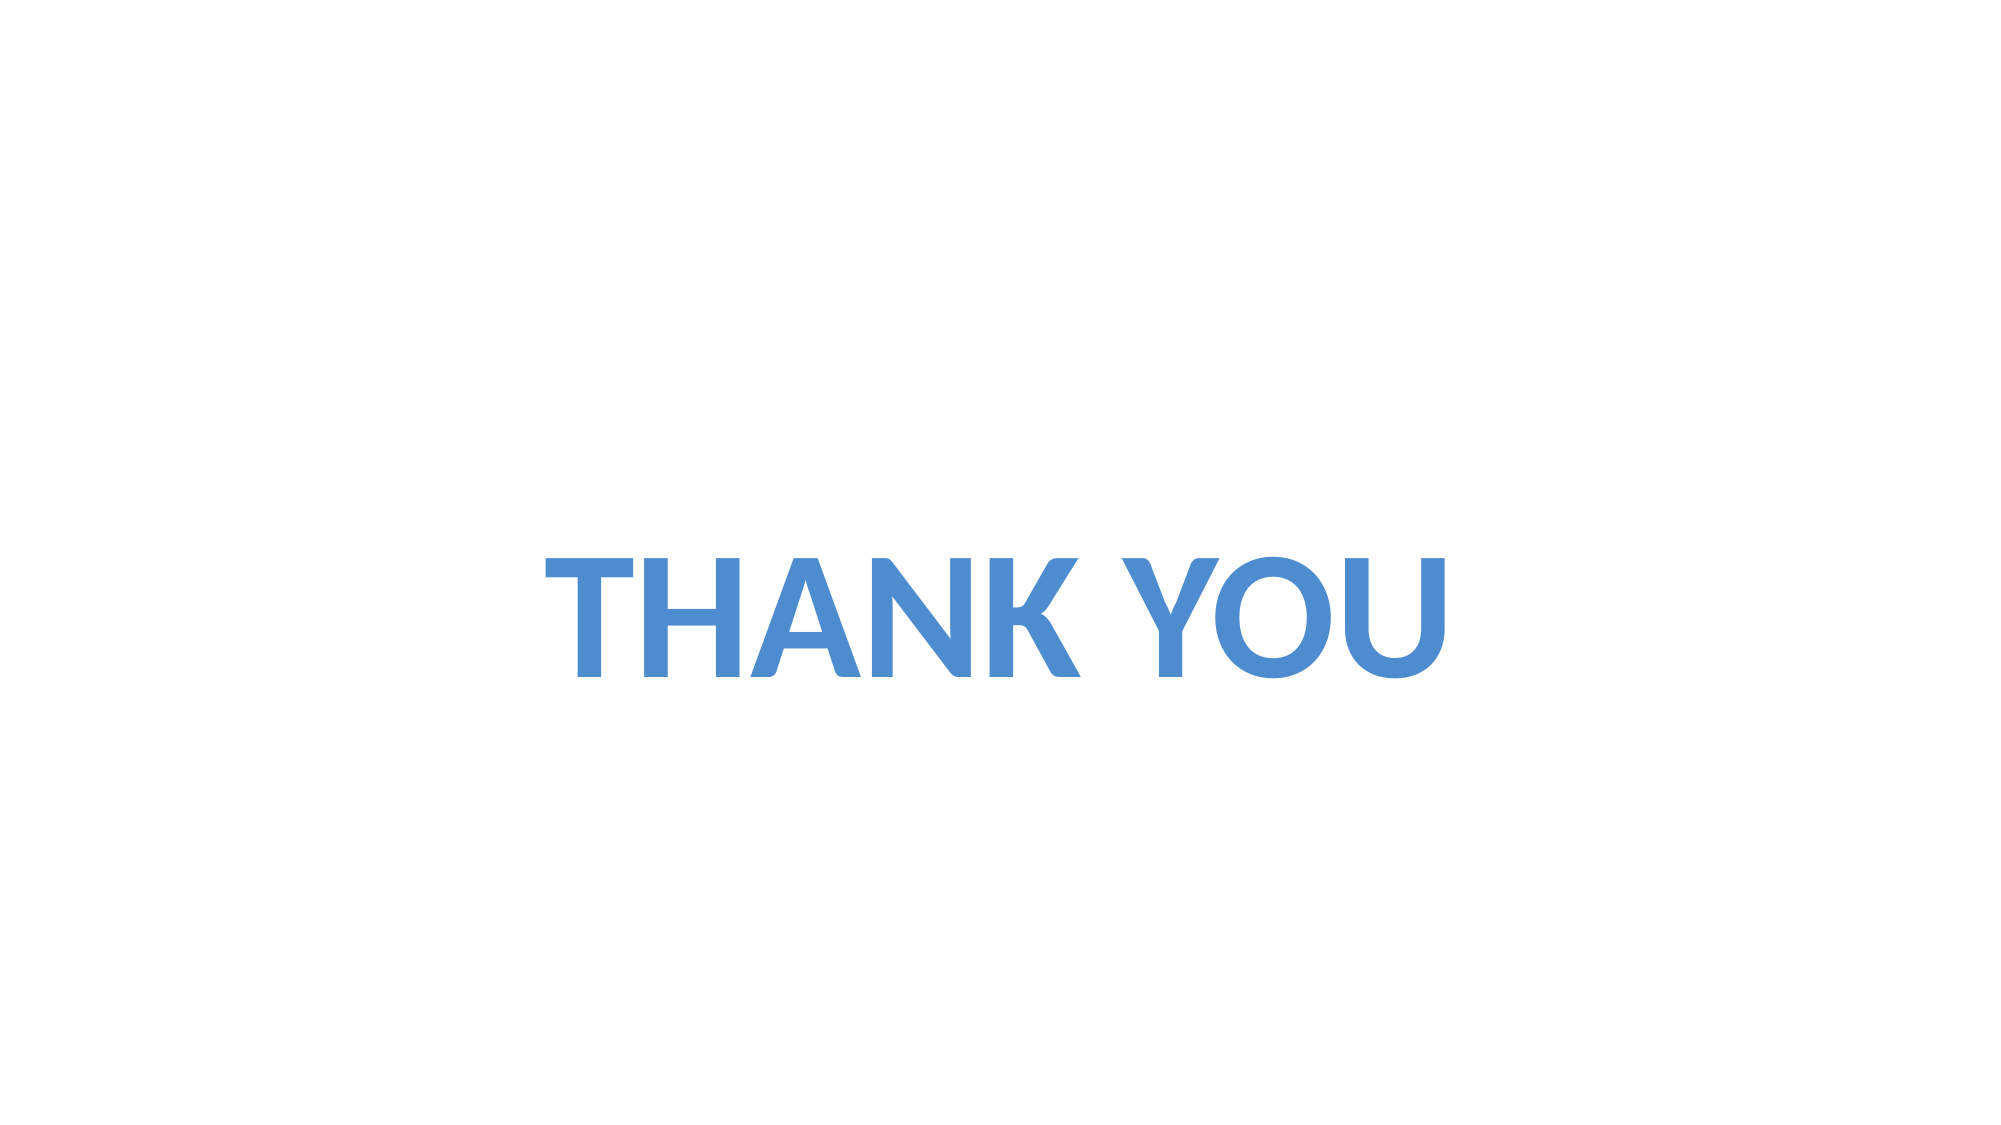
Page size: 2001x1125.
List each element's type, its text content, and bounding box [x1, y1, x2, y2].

text_box Thank you [529, 486, 1471, 722]
